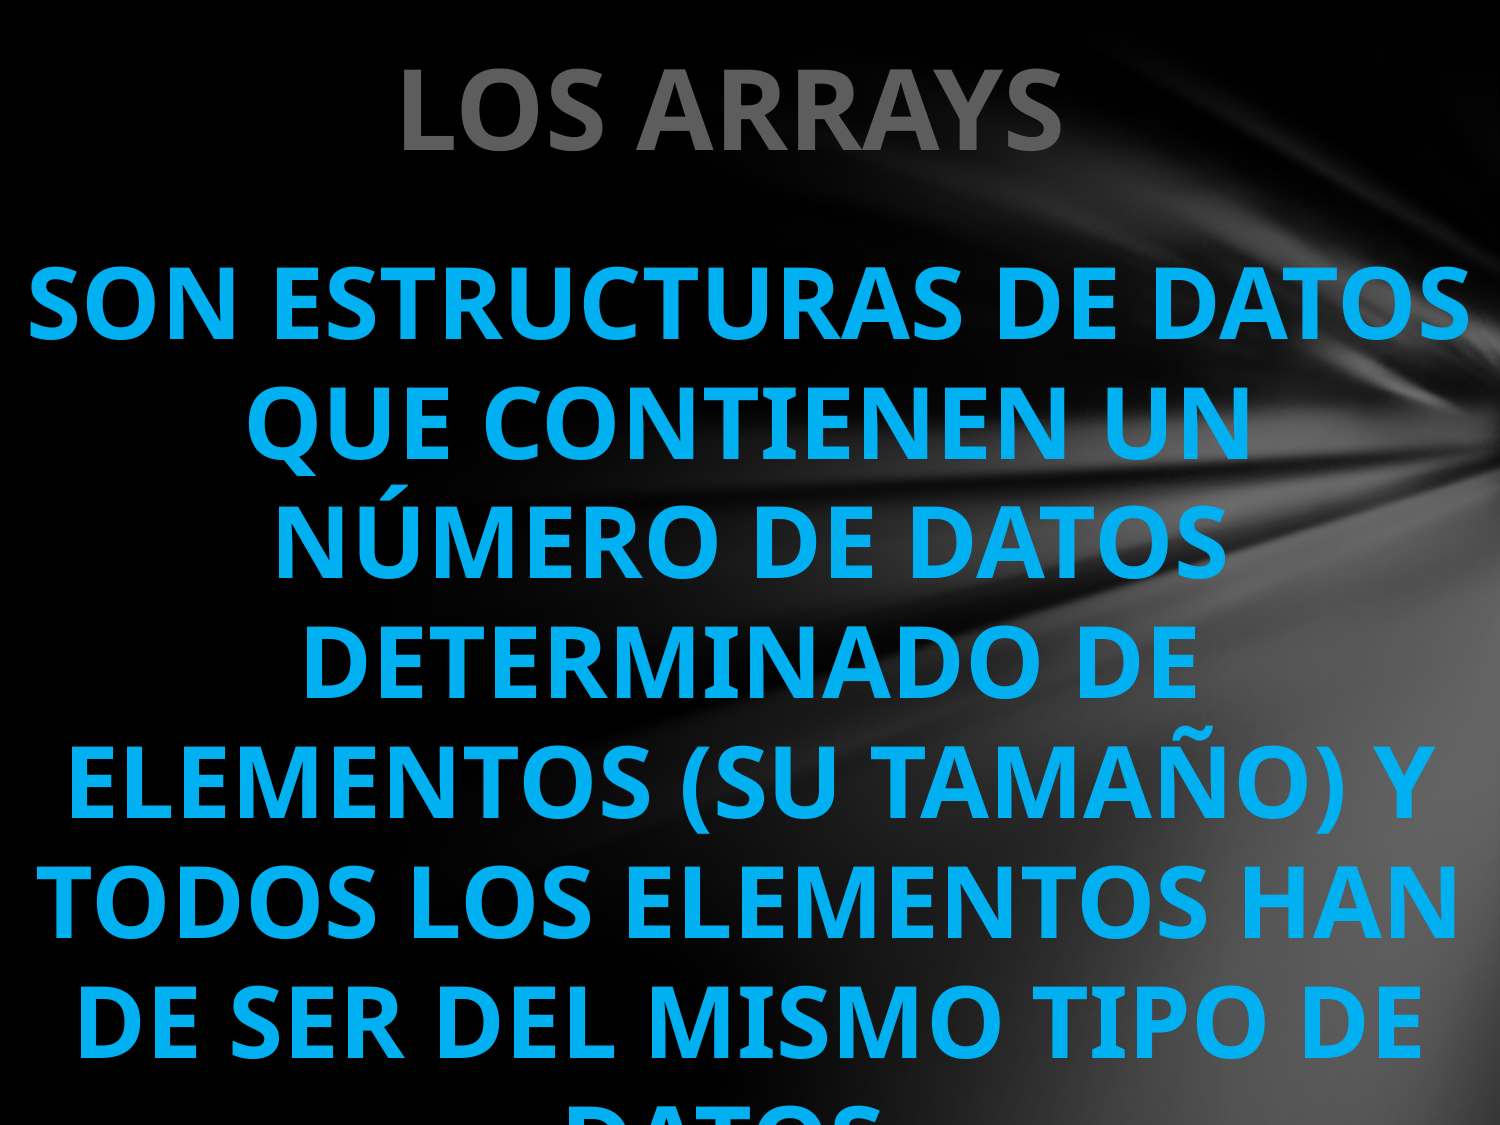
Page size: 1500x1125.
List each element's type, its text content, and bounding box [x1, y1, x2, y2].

text_box LOS ARRAYS [379, 30, 1111, 181]
text_box son estructuras de datos que contienen un número de datos determinado de elementos (su tamaño) y todos los elementos han de ser del mismo tipo de datos. [0, 231, 1500, 1125]
